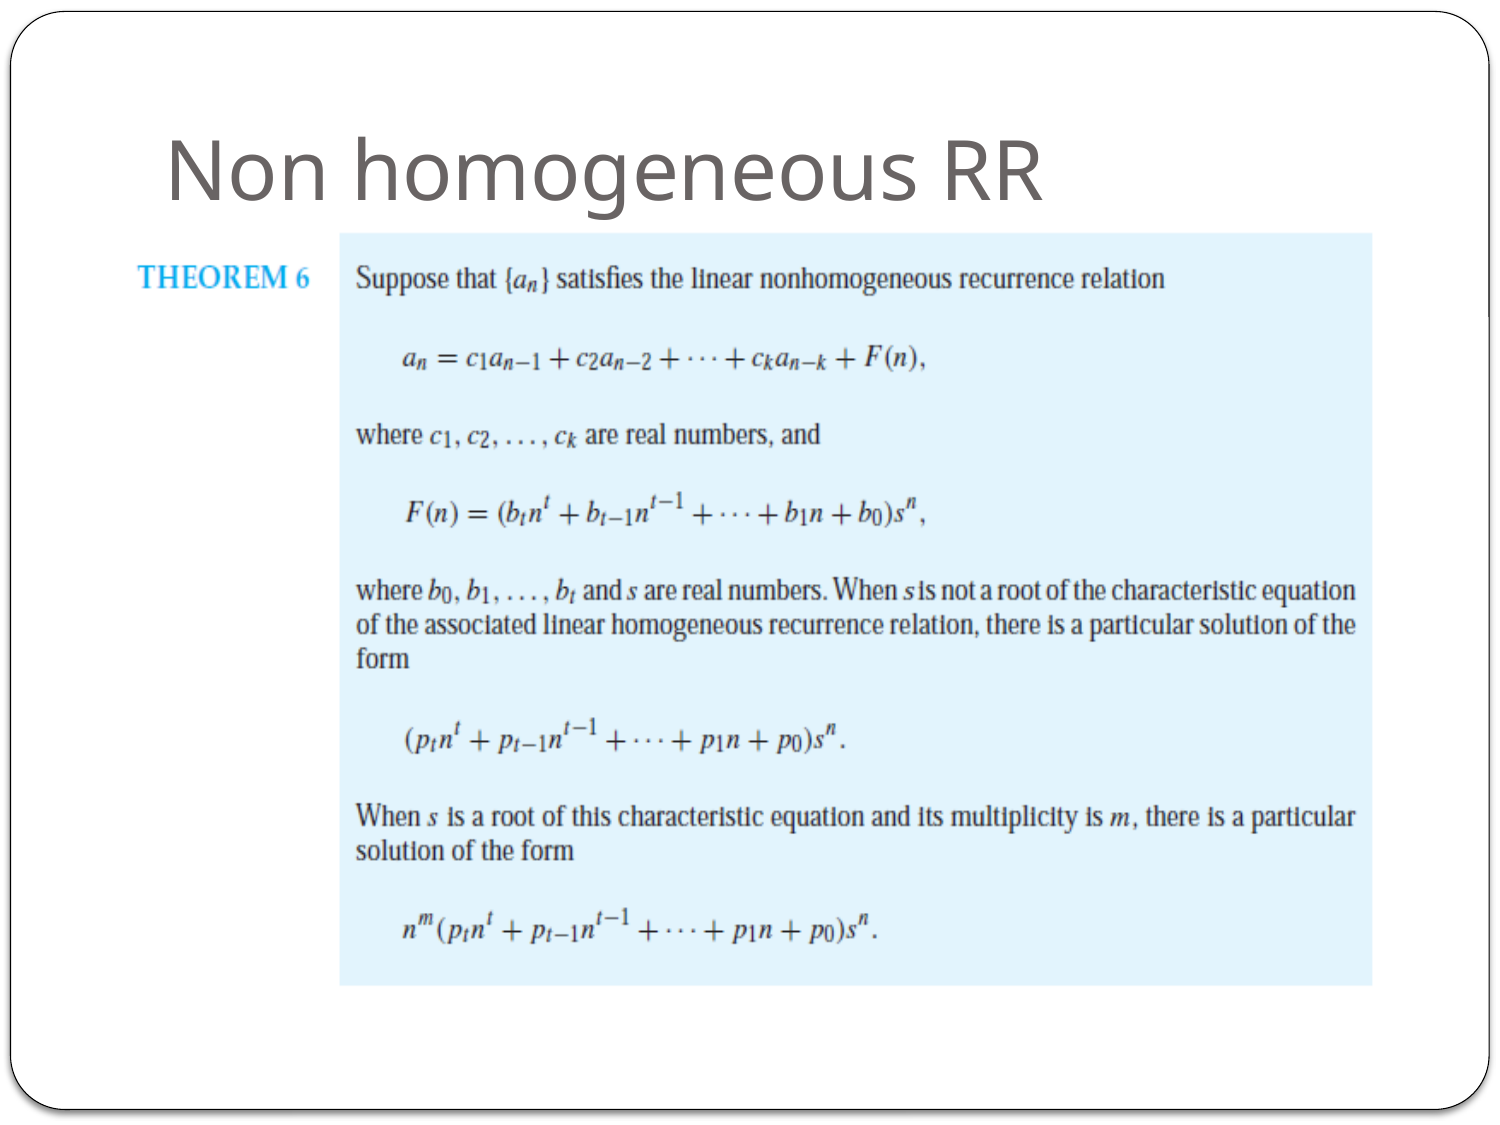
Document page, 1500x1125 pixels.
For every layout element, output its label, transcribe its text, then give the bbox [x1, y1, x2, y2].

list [74, 224, 1388, 988]
title Non homogeneous RR [150, 45, 1425, 233]
